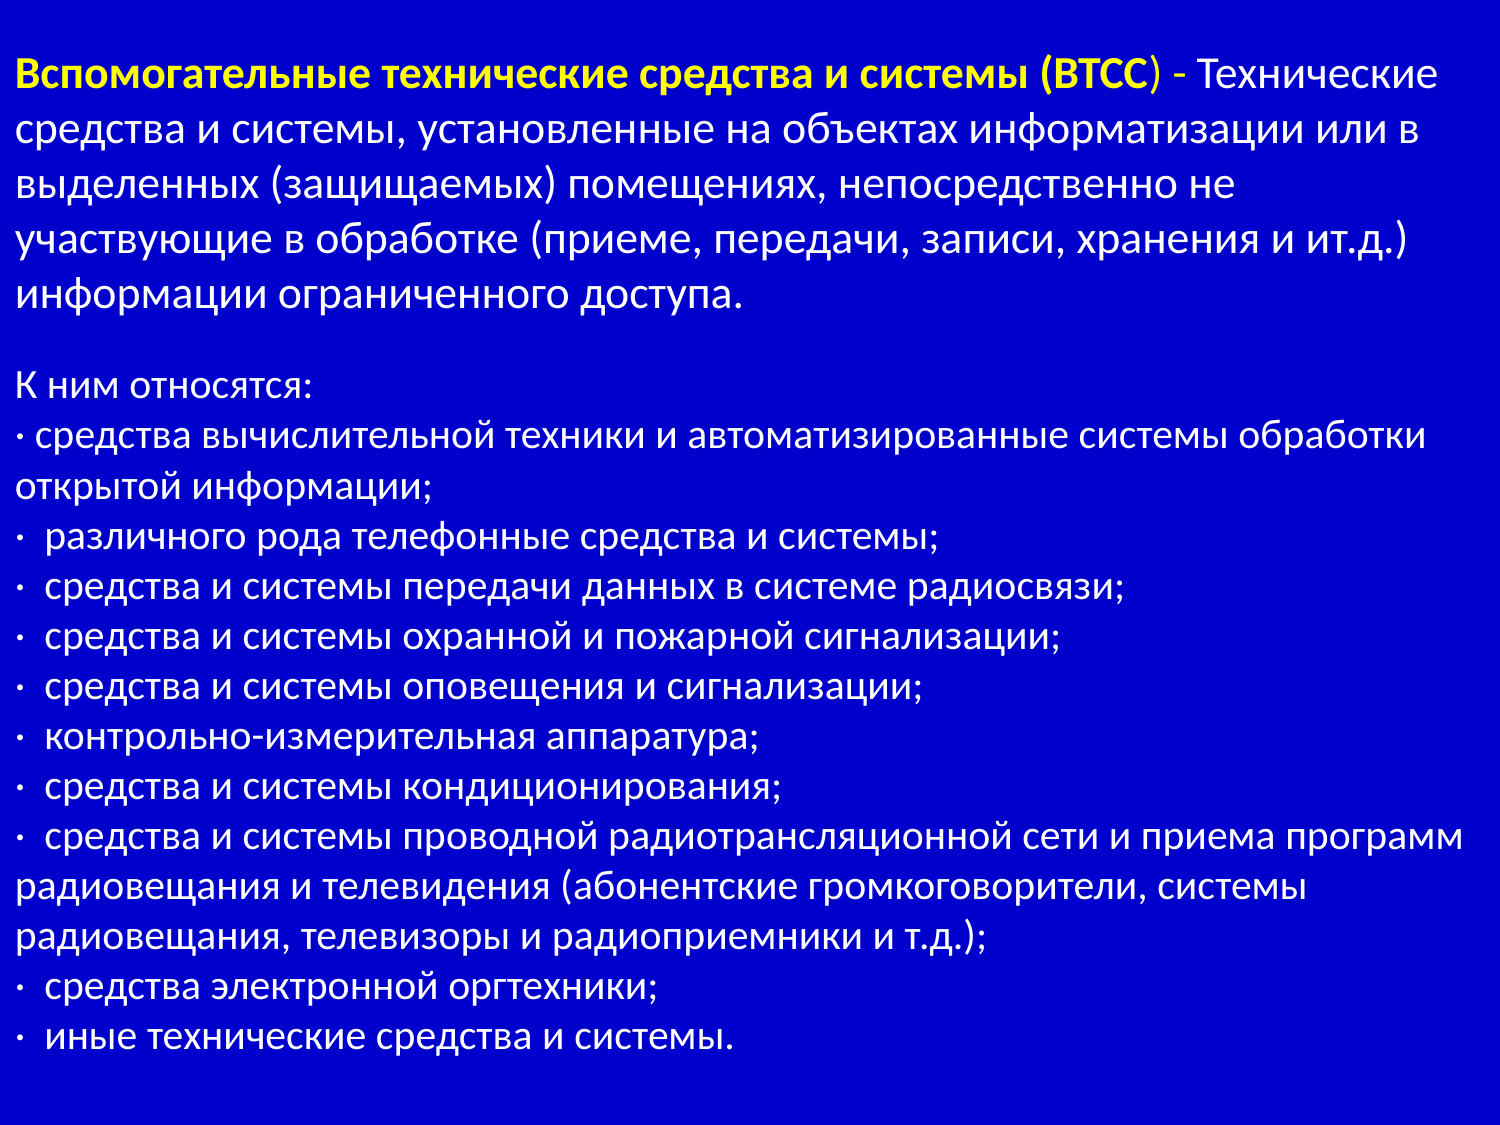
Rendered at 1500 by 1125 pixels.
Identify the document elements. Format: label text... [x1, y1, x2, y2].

text_box Вспомогательные технические средства и системы (ВТСС) - Технические средства и системы, установленные на объектах информатизации или в выделенных (защищаемых) помещениях, непосредственно не участвующие в обработке (приеме, передачи, записи, хранения и ит.д.) информации ограниченного доступа. К ним относятся: · средства вычислительной техники и автоматизированные системы обработки открытой информации; · различного рода телефонные средства и системы; · средства и системы передачи данных в системе радиосвязи; · средства и системы охранной и пожарной сигнализации; · средства и системы оповещения и сигнализации; · контрольно-измерительная аппаратура; · средства и системы кондиционирования; · средства и системы проводной радиотрансляционной сети и приема программ радиовещания и телевидения (абонентские громкоговорители, системы радиовещания, телевизоры и радиоприемники и т.д.); · средства электронной оргтехники; · иные технические средства и системы. [0, 35, 1500, 1065]
